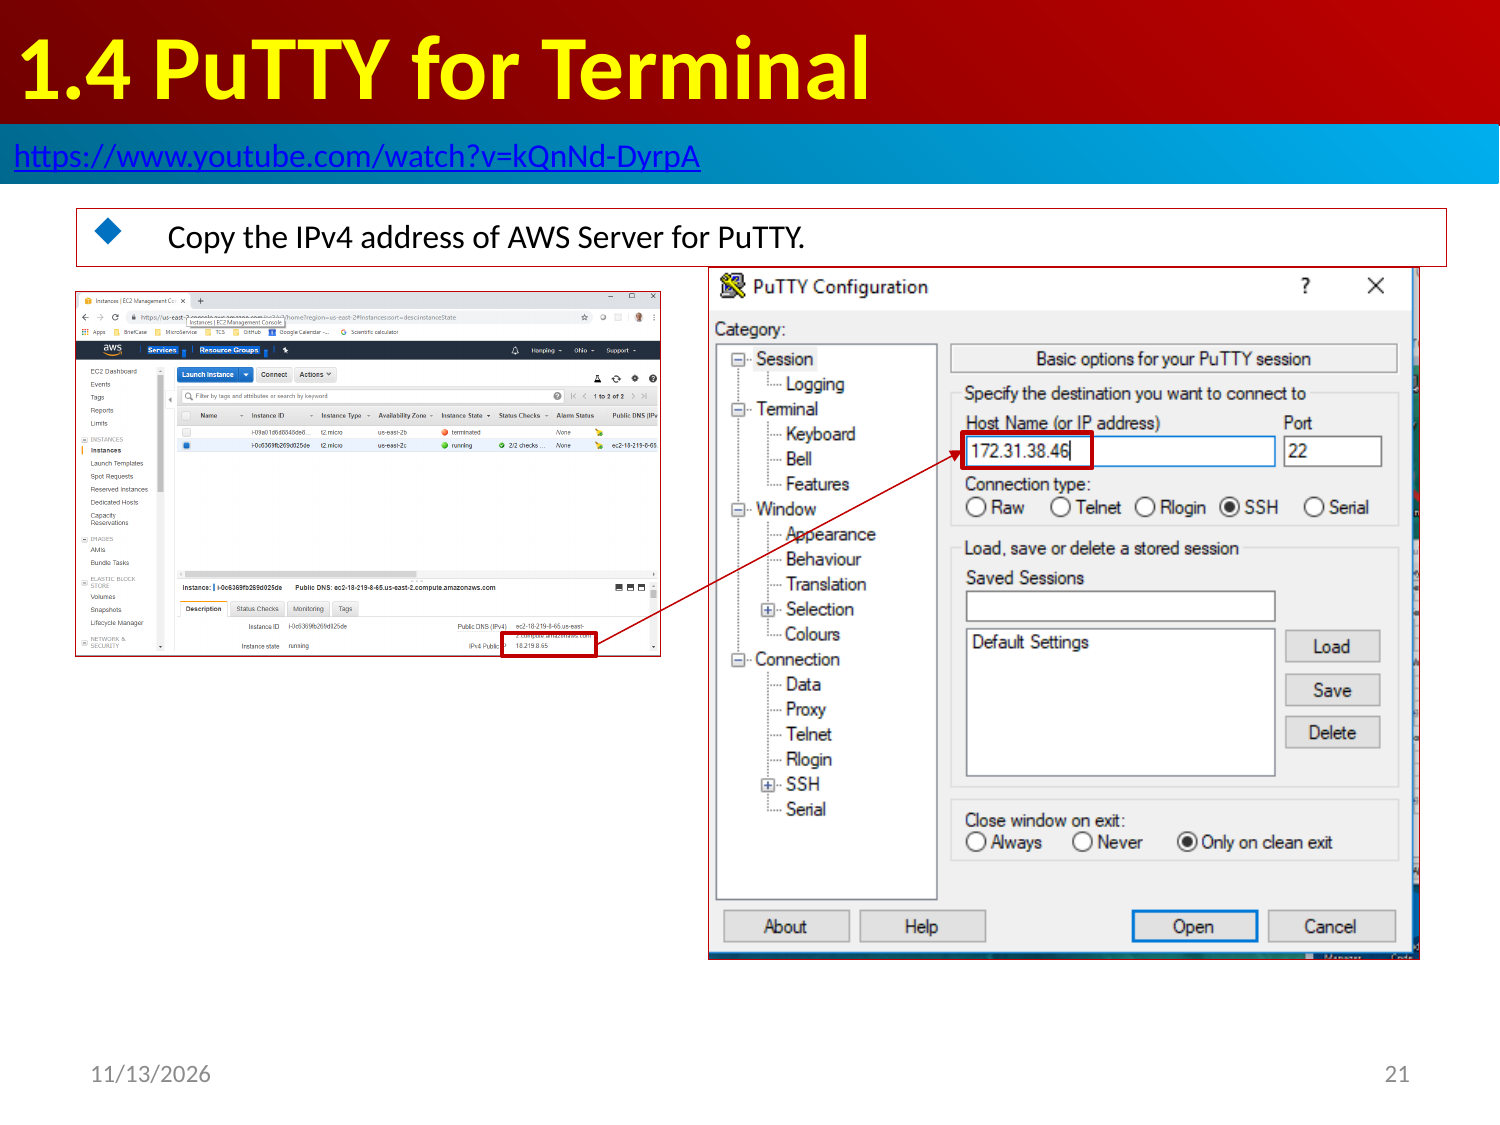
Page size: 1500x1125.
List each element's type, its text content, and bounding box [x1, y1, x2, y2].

picture [74, 290, 661, 657]
picture [707, 267, 1420, 960]
slide_number 21 [1074, 1042, 1425, 1103]
subtitle Copy the IPv4 address of AWS Server for PuTTY. [76, 208, 1447, 267]
text_box https://www.youtube.com/watch?v=kQnNd-DyrpA [0, 124, 1499, 184]
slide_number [75, 1042, 425, 1103]
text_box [596, 450, 963, 646]
title 1.4 PuTTY for Terminal [0, 0, 1500, 126]
